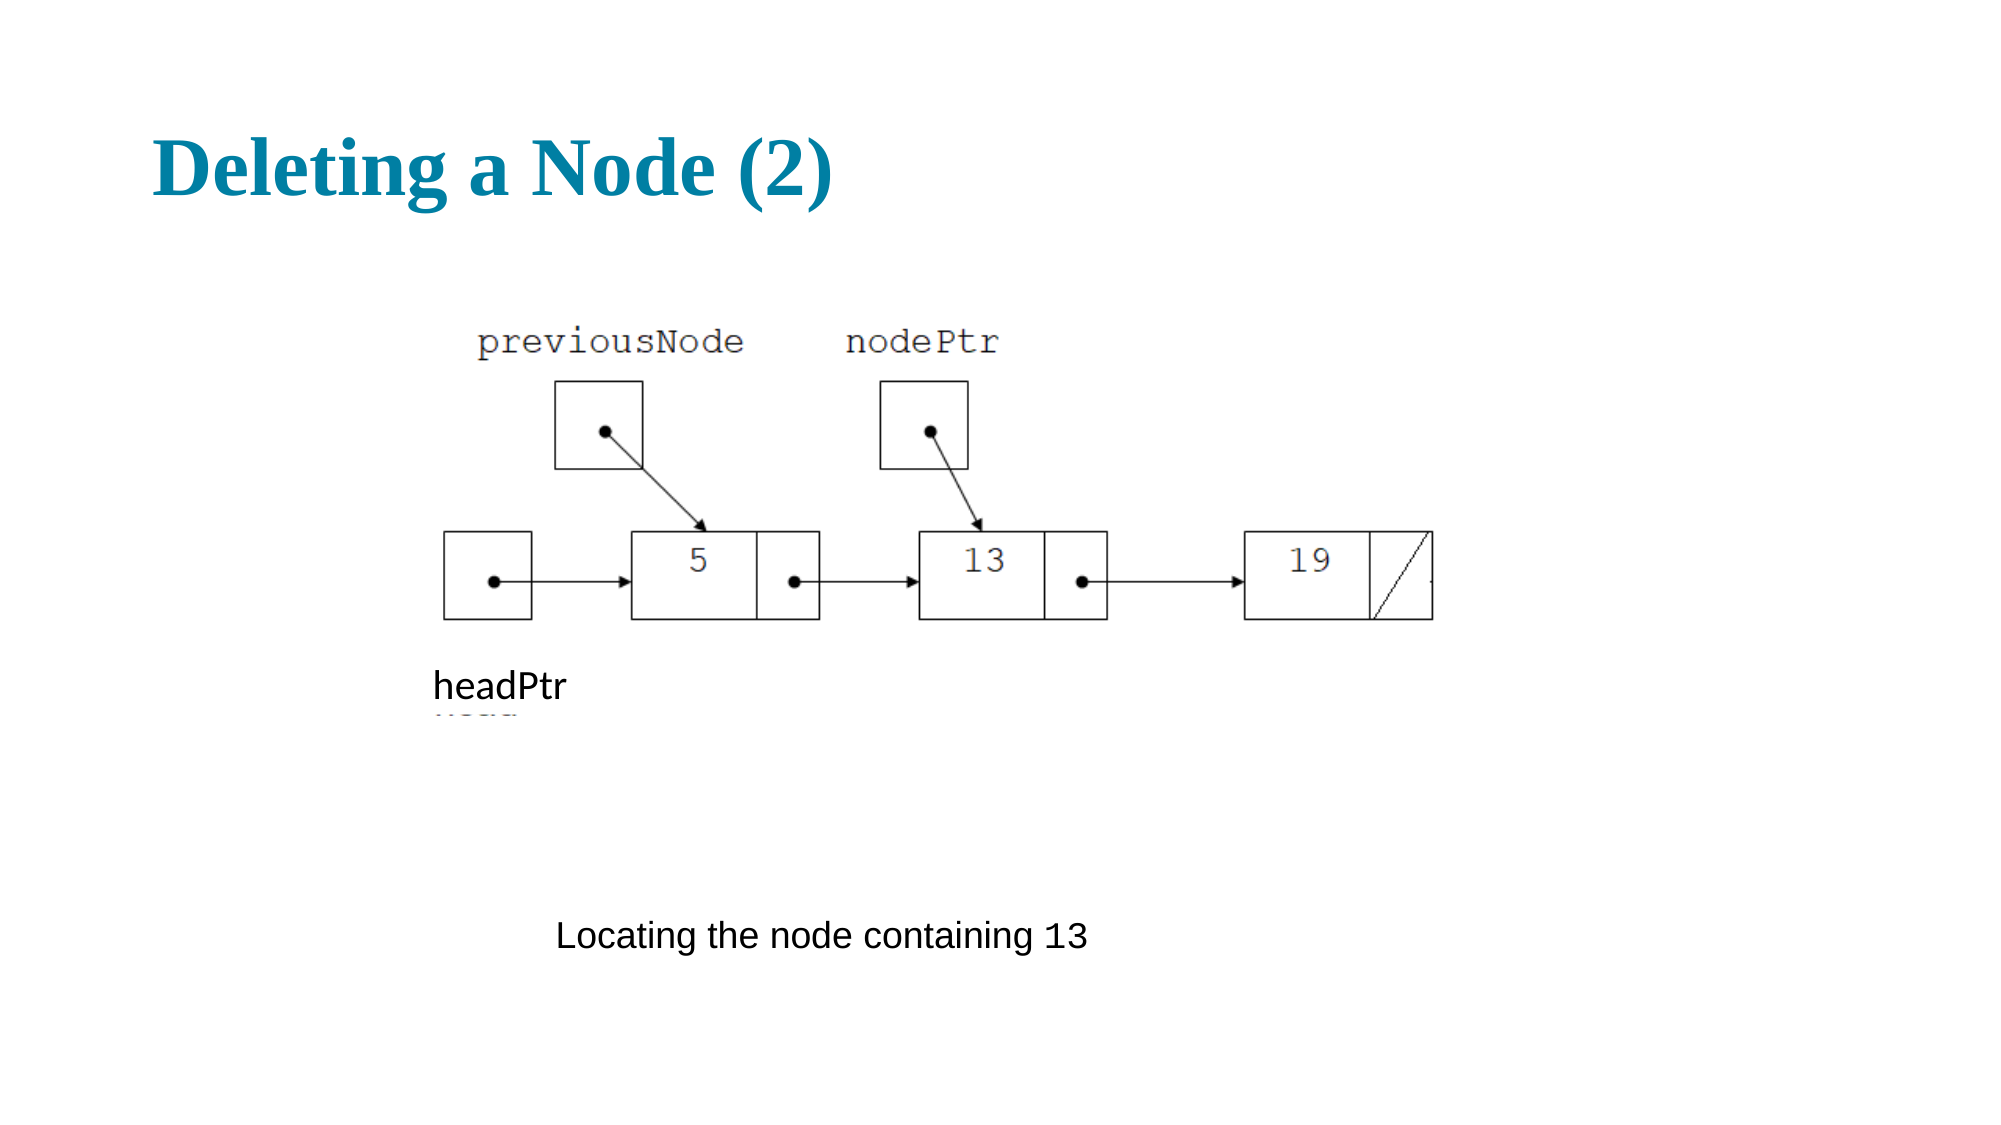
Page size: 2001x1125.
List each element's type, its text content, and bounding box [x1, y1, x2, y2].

picture [417, 312, 1583, 813]
title Deleting a Node (2) [137, 59, 1863, 278]
text_box Locating the node containing 13 [540, 903, 1104, 964]
